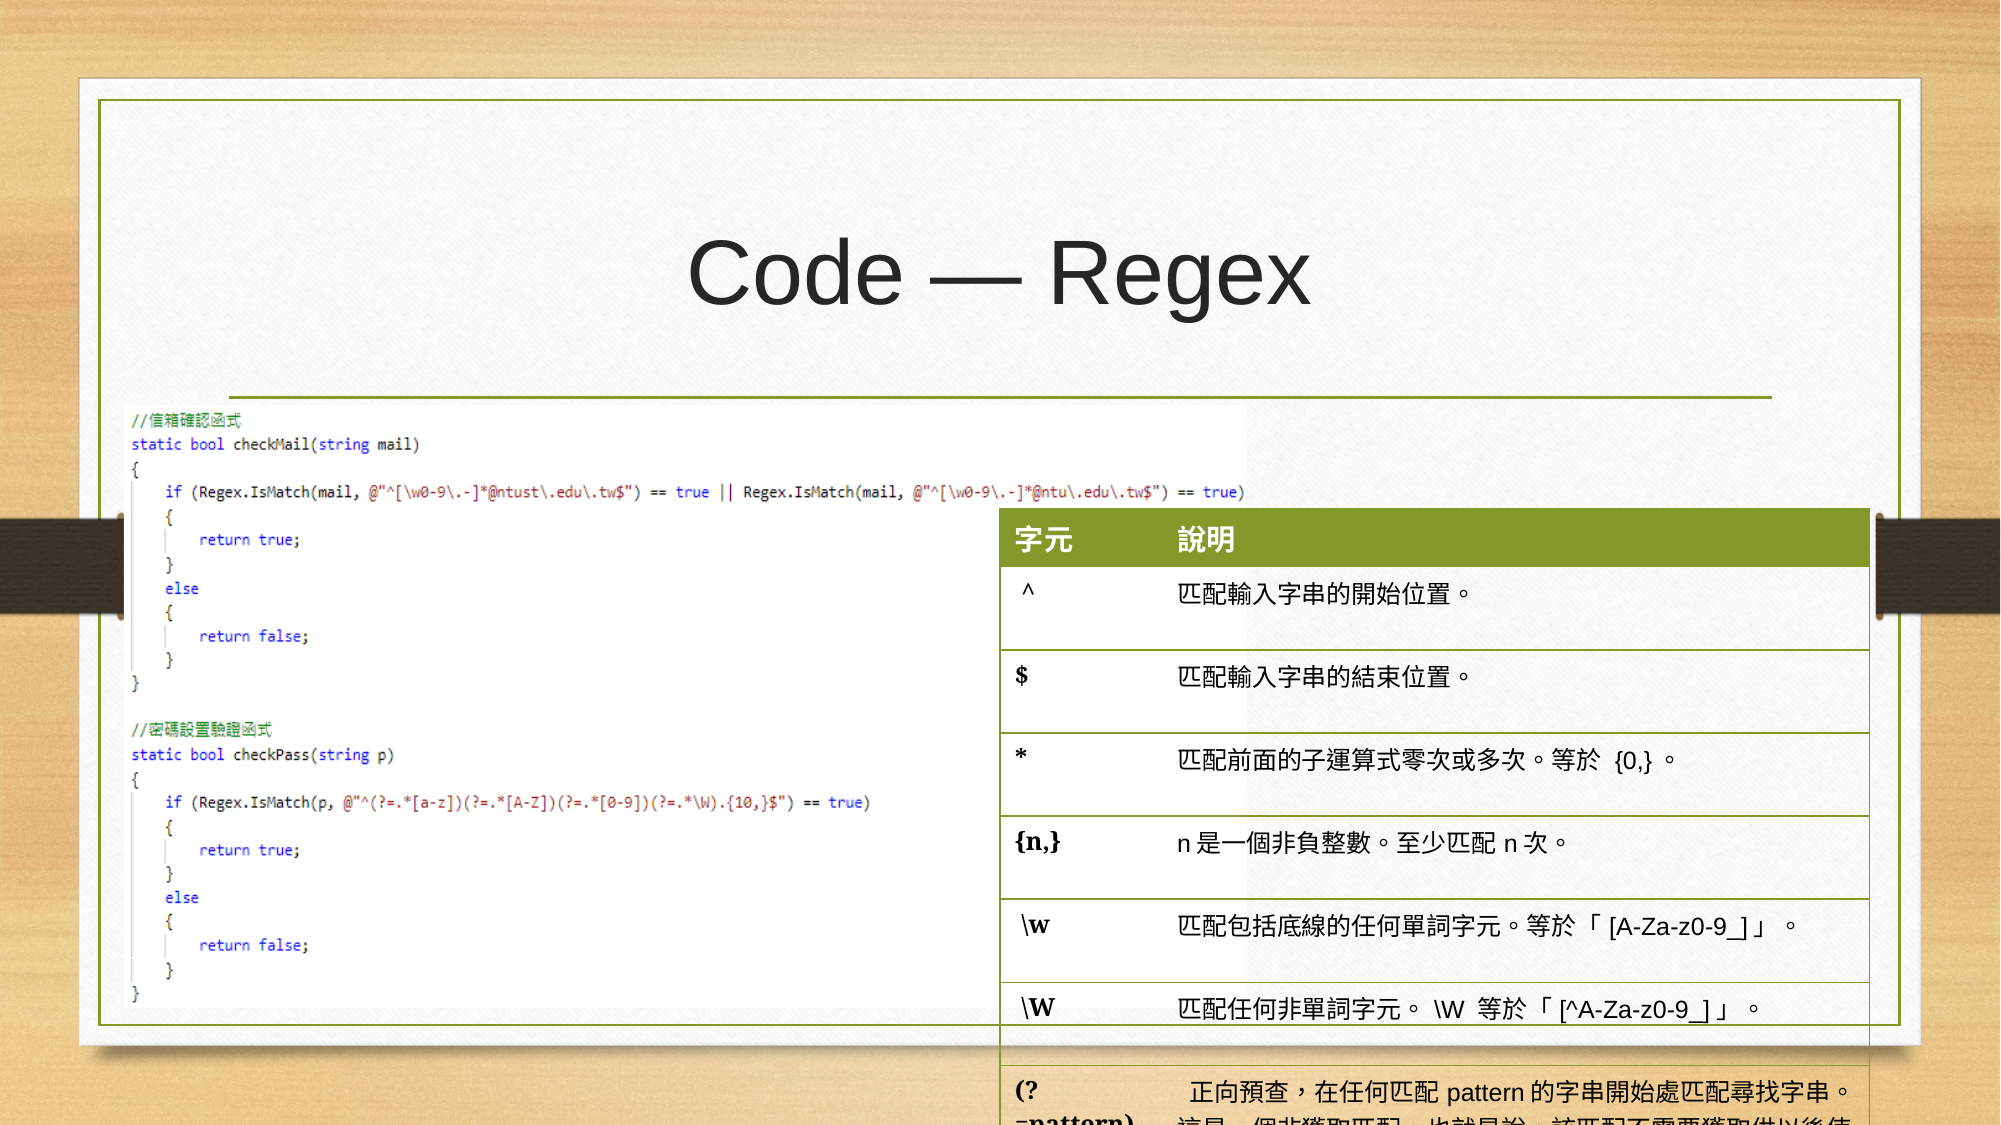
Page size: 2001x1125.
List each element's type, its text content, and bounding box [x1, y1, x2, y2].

table_cell n是一個非負整數。至少匹配n次。 [1247, 817, 1869, 898]
table_cell (?=pattern) [1001, 1066, 1162, 1125]
table_cell 匹配包括底線的任何單詞字元。等於「[A-Za-z0-9_]」。 [1247, 900, 1869, 982]
table_cell \W [1001, 1012, 1162, 1065]
table_cell 匹配任何非單詞字元。\W 等於「[^A-Za-z0-9_]」。 [1162, 983, 1869, 1065]
table_cell 匹配輸入字串的開始位置。 [1247, 567, 1869, 649]
table_cell 匹配輸入字串的結束位置。 [1247, 651, 1869, 732]
picture [0, 0, 2001, 1125]
table_cell 正向預查，在任何匹配pattern的字串開始處匹配尋找字串。這是一個非獲取匹配，也就是說，該匹配不需要獲取供以後使用。 [1162, 1066, 1869, 1125]
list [123, 405, 1247, 1012]
title Code — Regex [212, 161, 1788, 375]
table_header 說明 [1247, 510, 1869, 566]
table_cell 匹配前面的子運算式零次或多次。等於 {0,}。 [1247, 734, 1869, 815]
